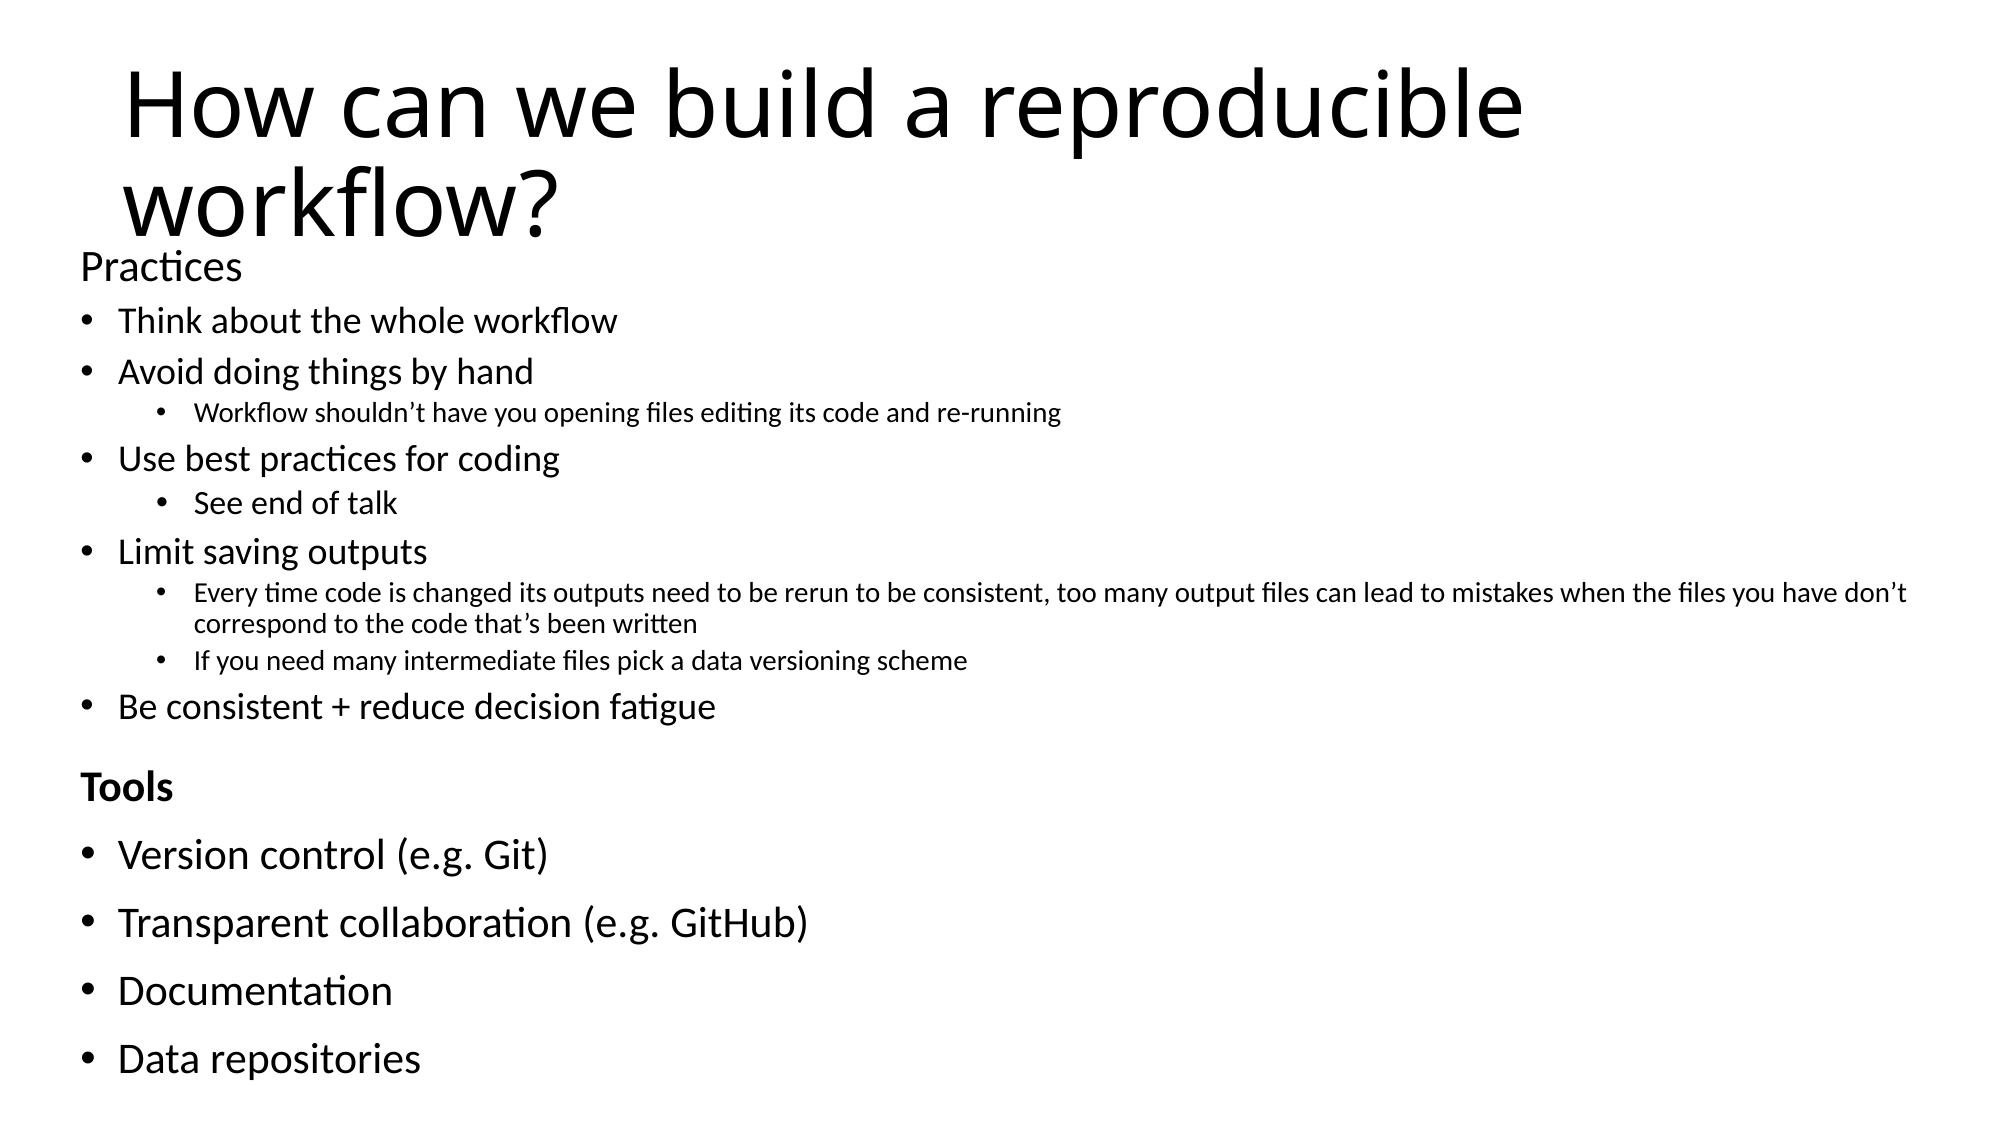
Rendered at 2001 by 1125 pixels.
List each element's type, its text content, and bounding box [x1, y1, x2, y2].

list Practices Think about the whole workflow Avoid doing things by hand Workflow shouldn’t have you opening files editing its code and re-running Use best practices for coding See end of talk Limit saving outputs Every time code is changed its outputs need to be rerun to be consistent, too many output files can lead to mistakes when the files you have don’t correspond to the code that’s been written If you need many intermediate files pick a data versioning scheme Be consistent + reduce decision fatigue [65, 234, 2000, 741]
list Tools Version control (e.g. Git) Transparent collaboration (e.g. GitHub) Documentation Data repositories [65, 756, 2000, 1024]
title How can we build a reproducible workflow? [107, 48, 1833, 234]
